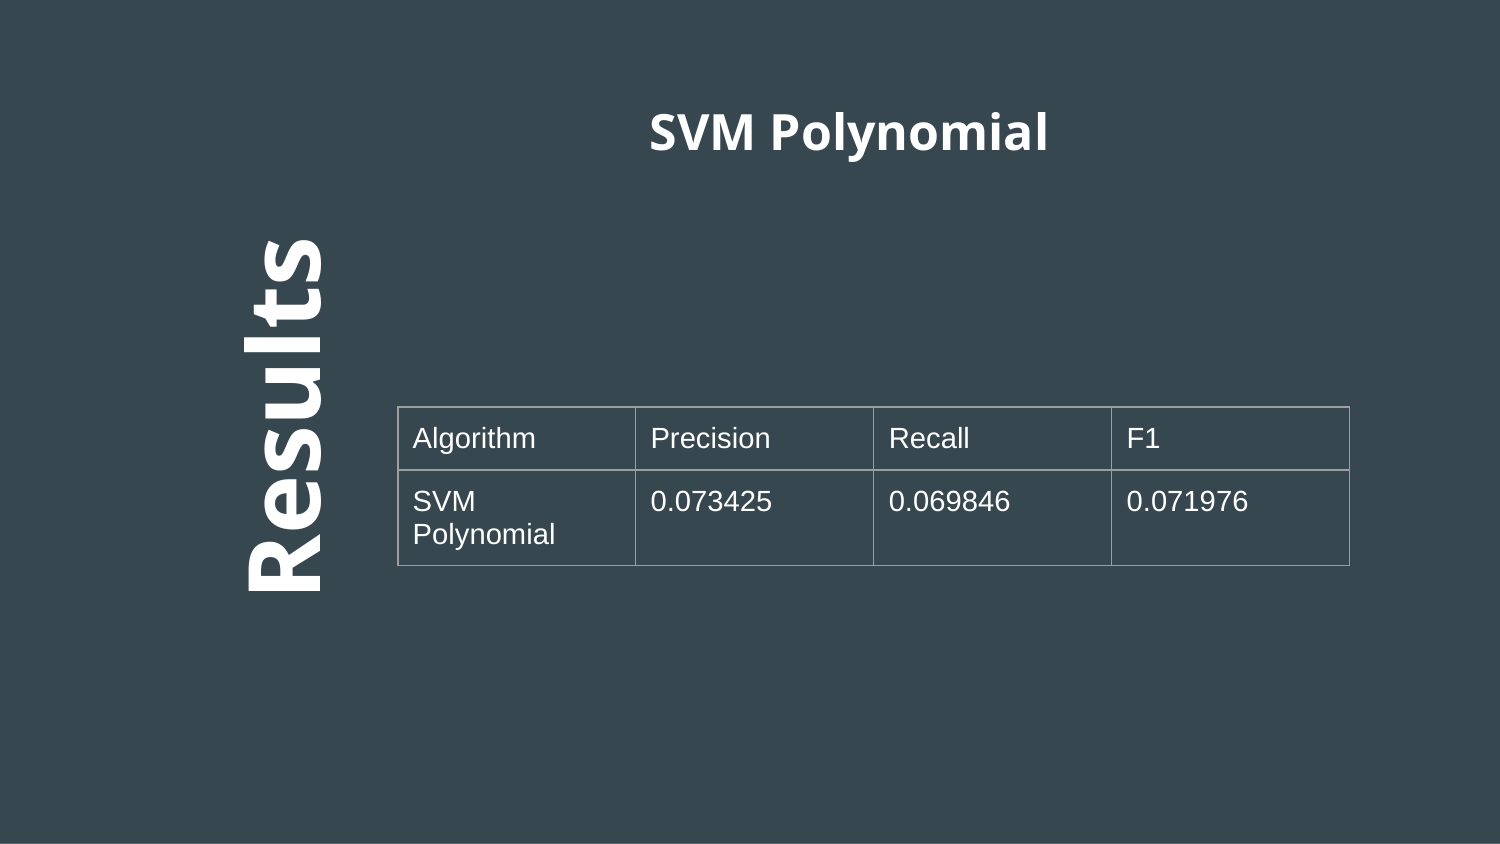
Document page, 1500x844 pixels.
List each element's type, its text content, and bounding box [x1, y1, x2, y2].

table_cell SVM Polynomial [399, 471, 635, 565]
table_header Precision [636, 408, 873, 469]
table_cell 0.069846 [874, 471, 1111, 565]
table_header F1 [1112, 408, 1349, 469]
table_cell 0.071976 [1112, 471, 1349, 565]
table_cell 0.073425 [636, 471, 873, 565]
text_box SVM Polynomial [288, 85, 1411, 216]
table_header Recall [874, 408, 1111, 469]
title Results [108, 85, 356, 752]
table_header Algorithm [399, 408, 635, 469]
